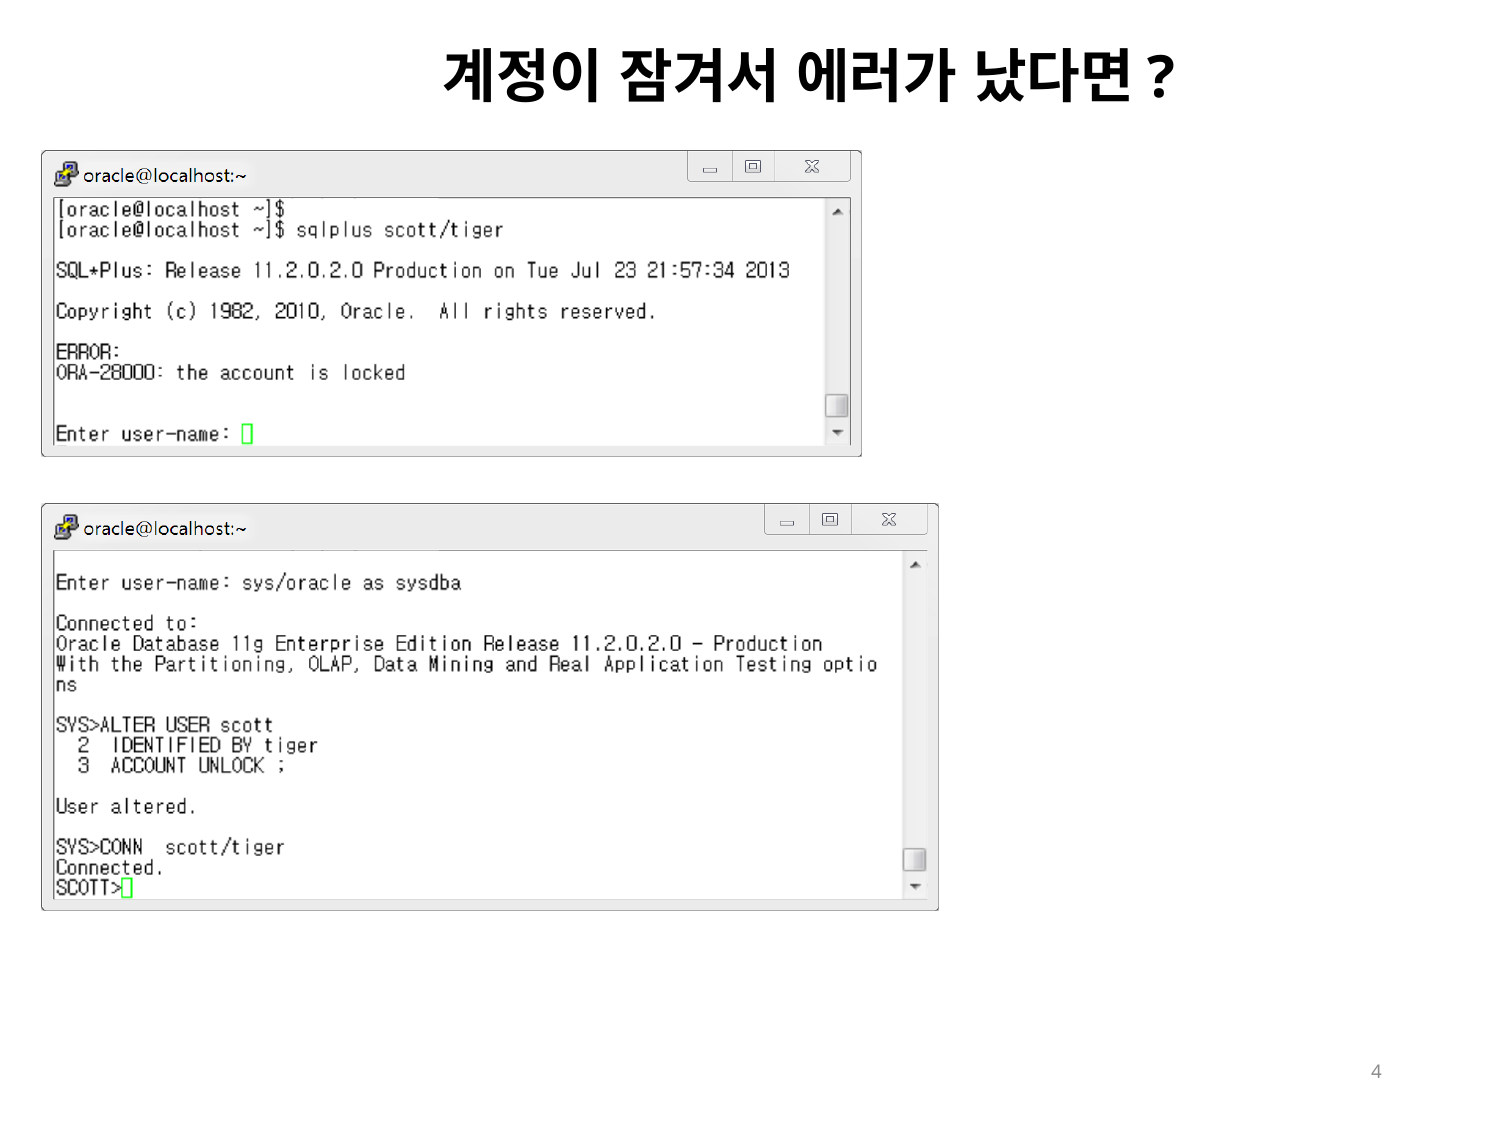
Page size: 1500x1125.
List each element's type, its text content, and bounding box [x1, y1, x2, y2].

slide_number 4 [1059, 1042, 1397, 1103]
text_box 계정이 잠겨서 에러가 났다면? [253, 0, 1365, 150]
picture [41, 503, 939, 911]
picture [41, 150, 862, 458]
